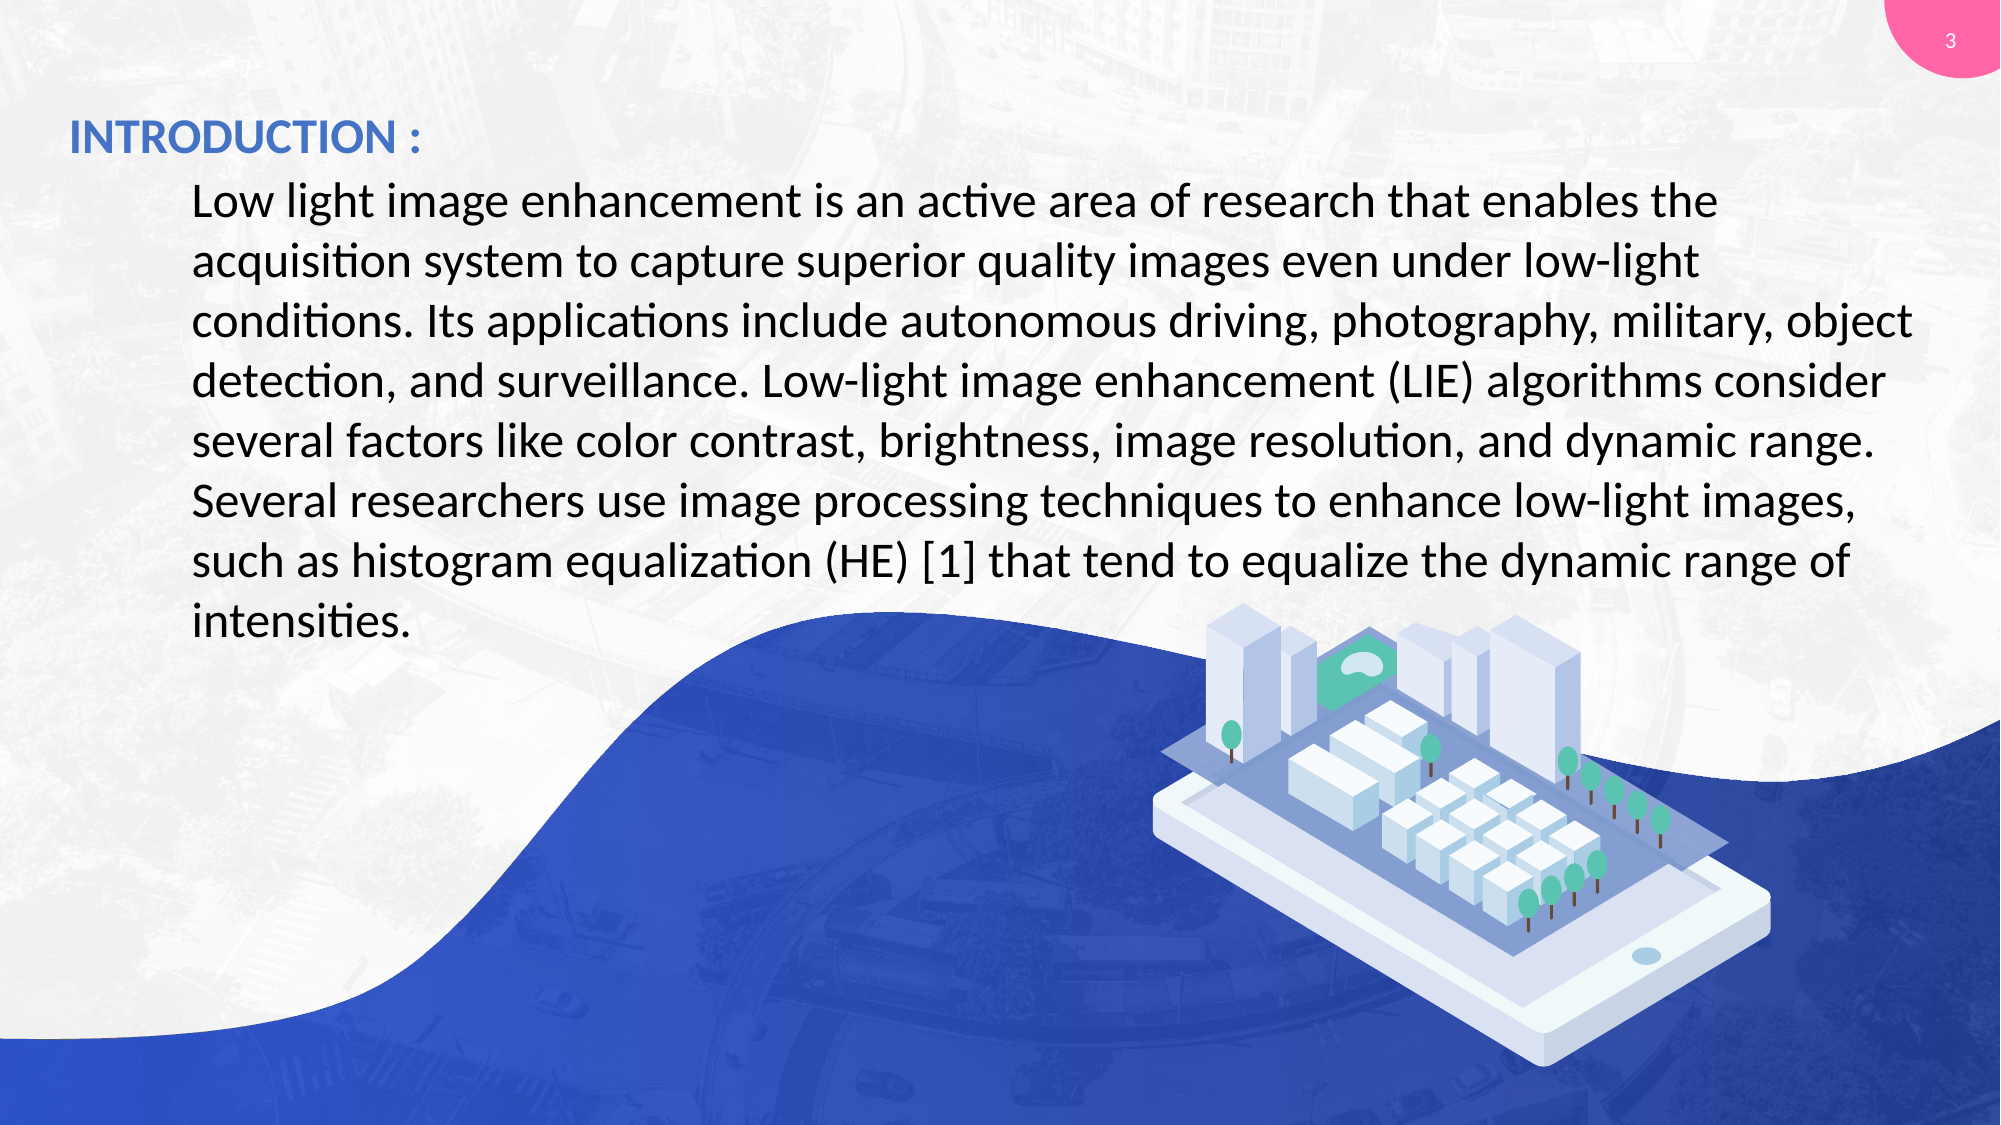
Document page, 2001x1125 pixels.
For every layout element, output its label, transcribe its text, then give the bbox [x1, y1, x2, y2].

slide_number 3 [1921, 9, 1980, 70]
picture [0, 612, 2000, 1125]
text_box INTRODUCTION : [54, 96, 438, 171]
text_box Low light image enhancement is an active area of research that enables the acquisition system to capture superior quality images even under low-light conditions. Its applications include autonomous driving, photography, military, object detection, and surveillance. Low-light image enhancement (LIE) algorithms consider several factors like color contrast, brightness, image resolution, and dynamic range. Several researchers use image processing techniques to enhance low-light images, such as histogram equalization (HE) [1] that tend to equalize the dynamic range of intensities. [176, 160, 1934, 612]
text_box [1151, 602, 1773, 1068]
